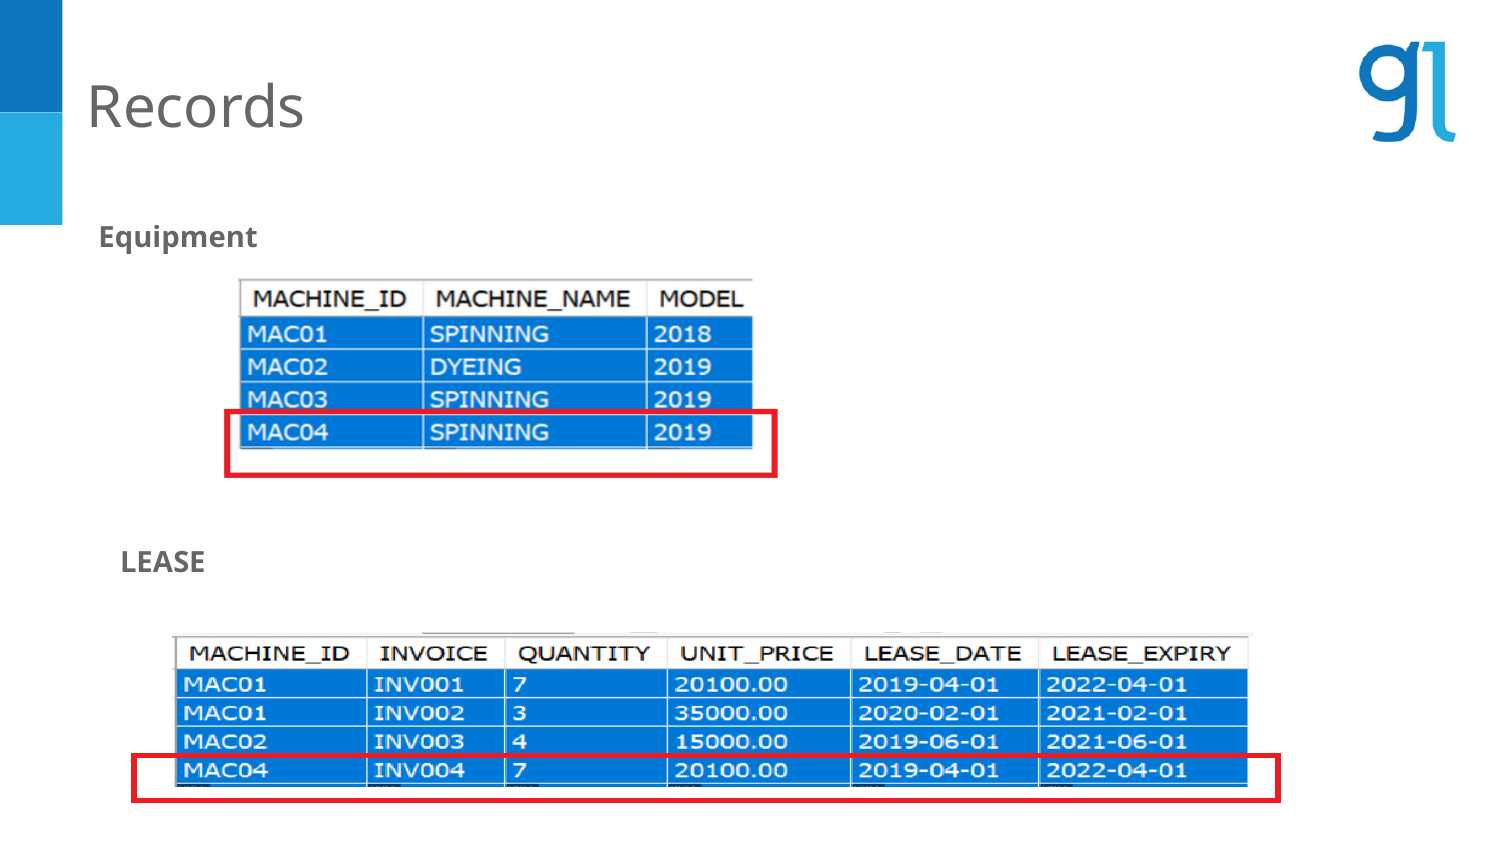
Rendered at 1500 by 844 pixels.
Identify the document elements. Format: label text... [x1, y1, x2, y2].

picture [185, 256, 817, 514]
picture [1331, 17, 1482, 167]
text_box LEASE [104, 528, 684, 600]
text_box Equipment [83, 203, 663, 278]
text_box Records [71, 62, 1337, 150]
picture [74, 602, 1393, 828]
text_box [74, 182, 1451, 257]
